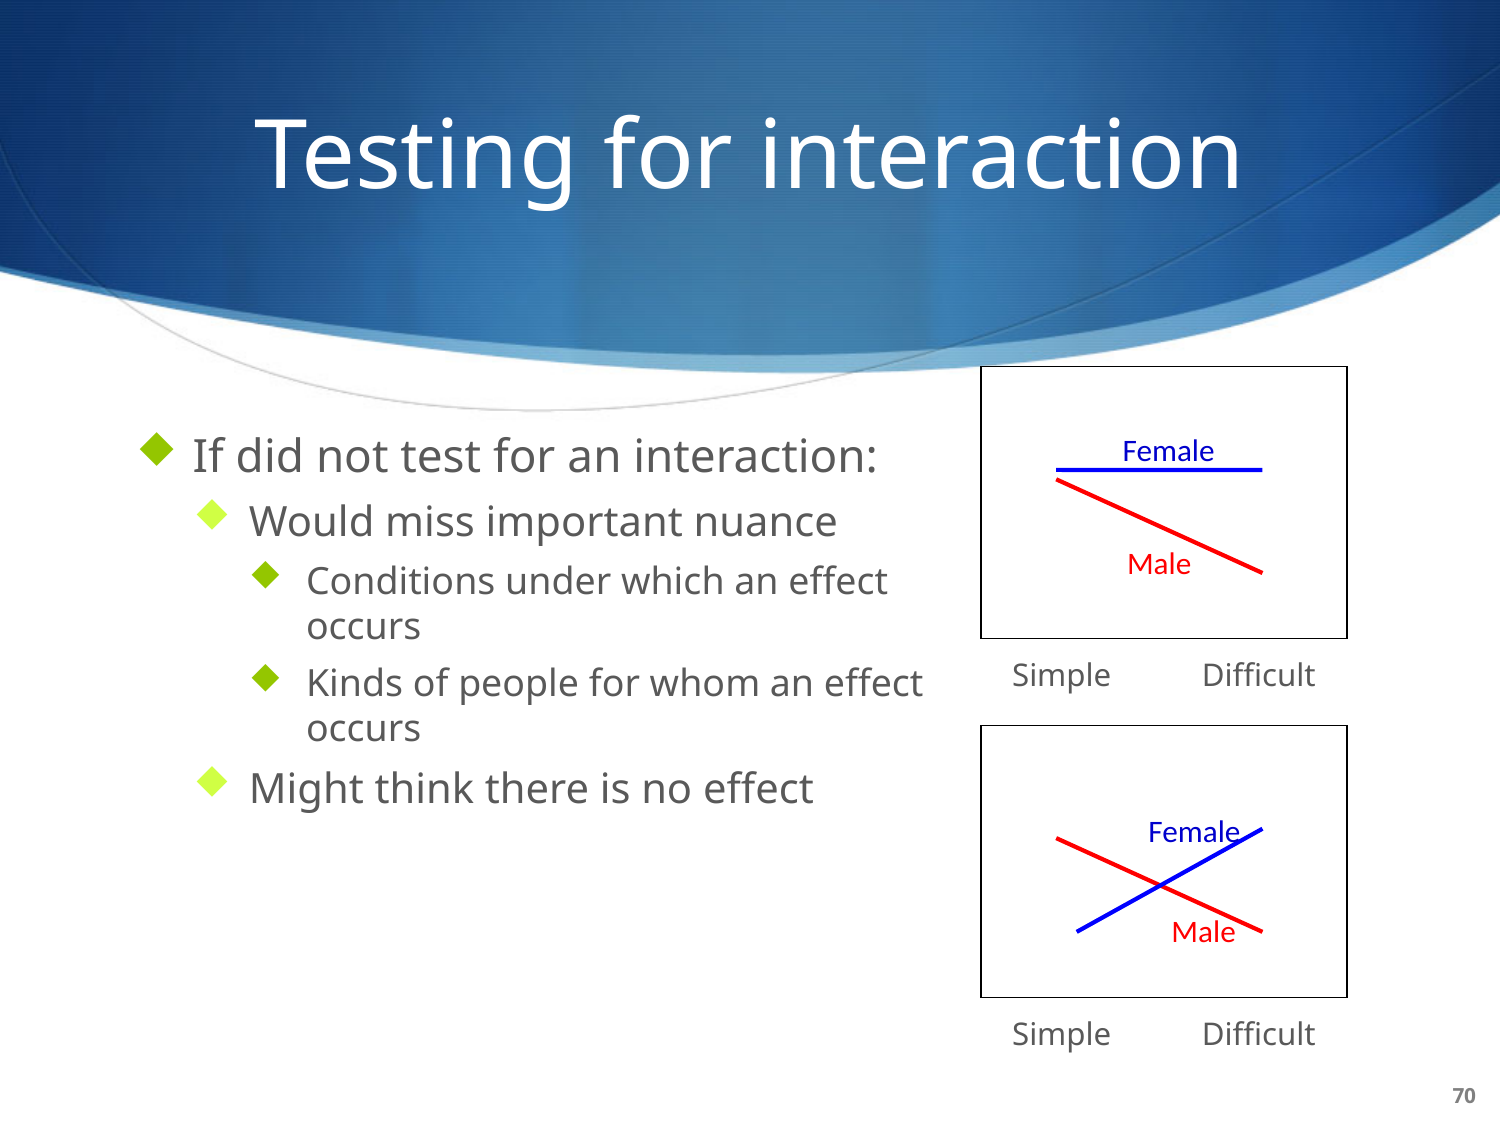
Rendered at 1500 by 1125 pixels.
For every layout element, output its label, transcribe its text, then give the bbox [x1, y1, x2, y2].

text_box Female [1128, 803, 1260, 860]
text_box Simple Difficult [981, 1006, 1347, 1064]
text_box Male [1093, 535, 1225, 592]
text_box Simple Difficult [981, 648, 1347, 705]
slide_number 70 [1420, 1067, 1500, 1125]
title Testing for interaction [75, 56, 1425, 245]
picture [0, 0, 1500, 1125]
text_box Male [1138, 903, 1270, 961]
list If did not test for an interaction: Would miss important nuance Conditions under which an effect occurs Kinds of people for whom an effect occurs Might think there is no effect [121, 419, 969, 1090]
text_box [981, 366, 1347, 639]
text_box Female [1103, 423, 1235, 480]
text_box [981, 725, 1347, 998]
